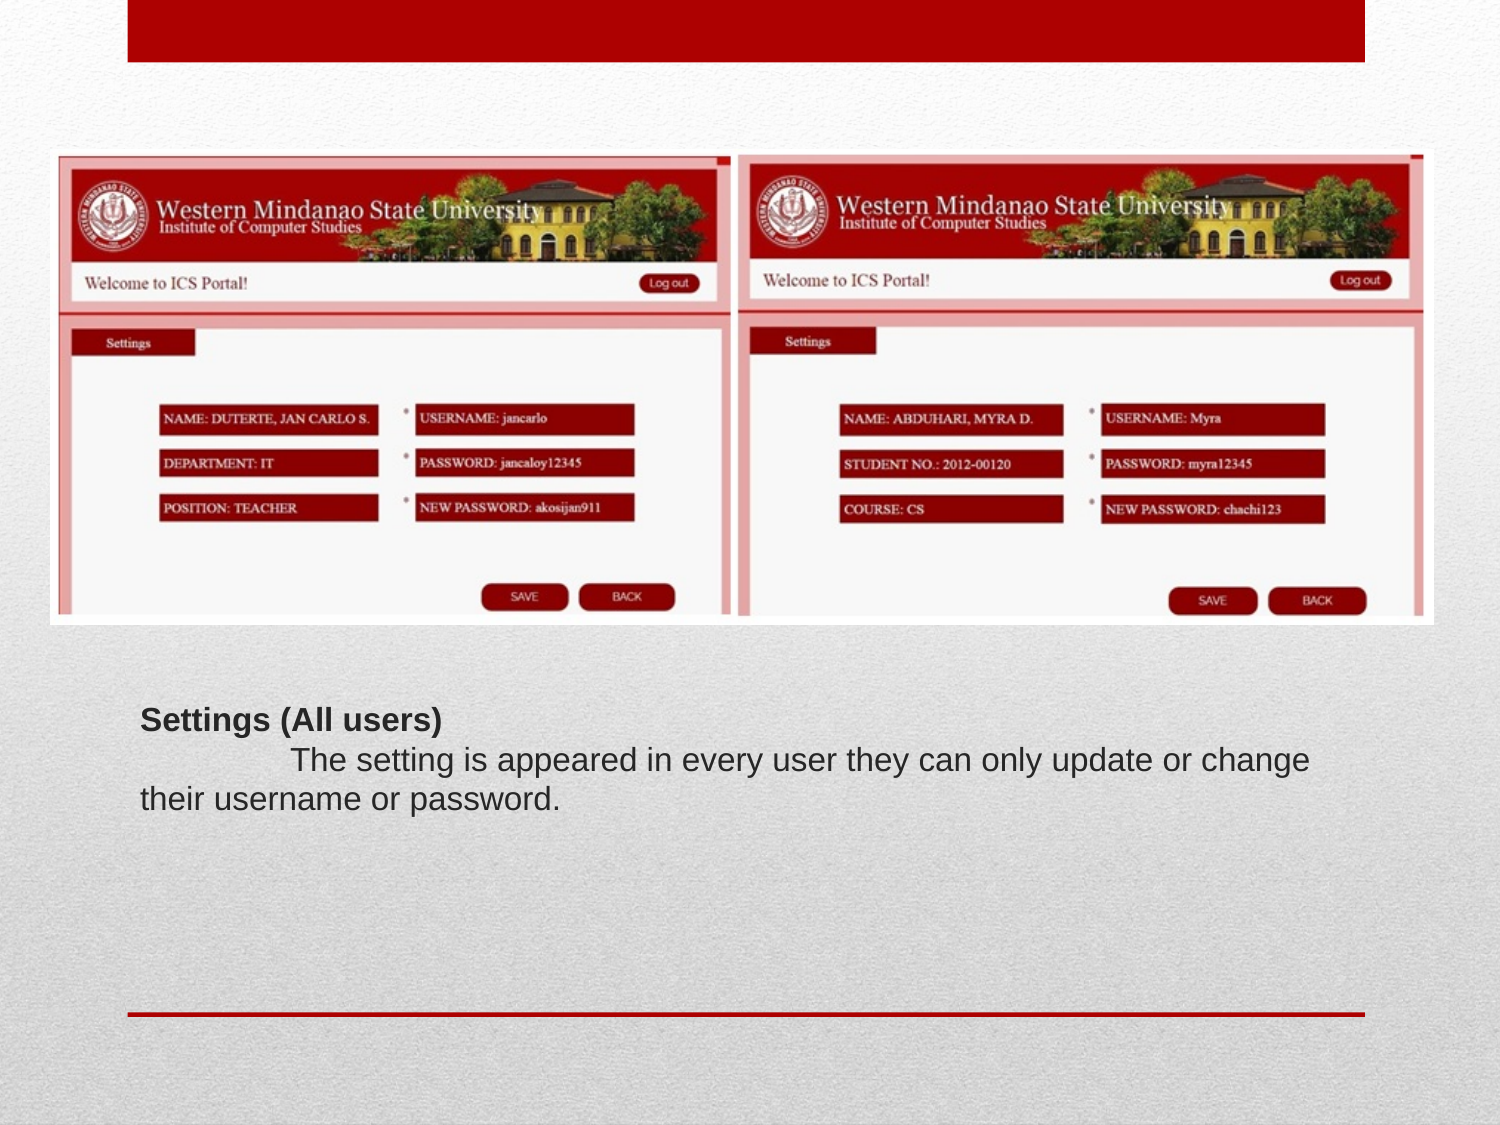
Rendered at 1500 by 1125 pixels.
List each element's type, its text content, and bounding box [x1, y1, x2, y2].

title Settings (All users) The setting is appeared in every user they can only update or change their username or password. [125, 650, 1363, 825]
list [49, 149, 1435, 626]
